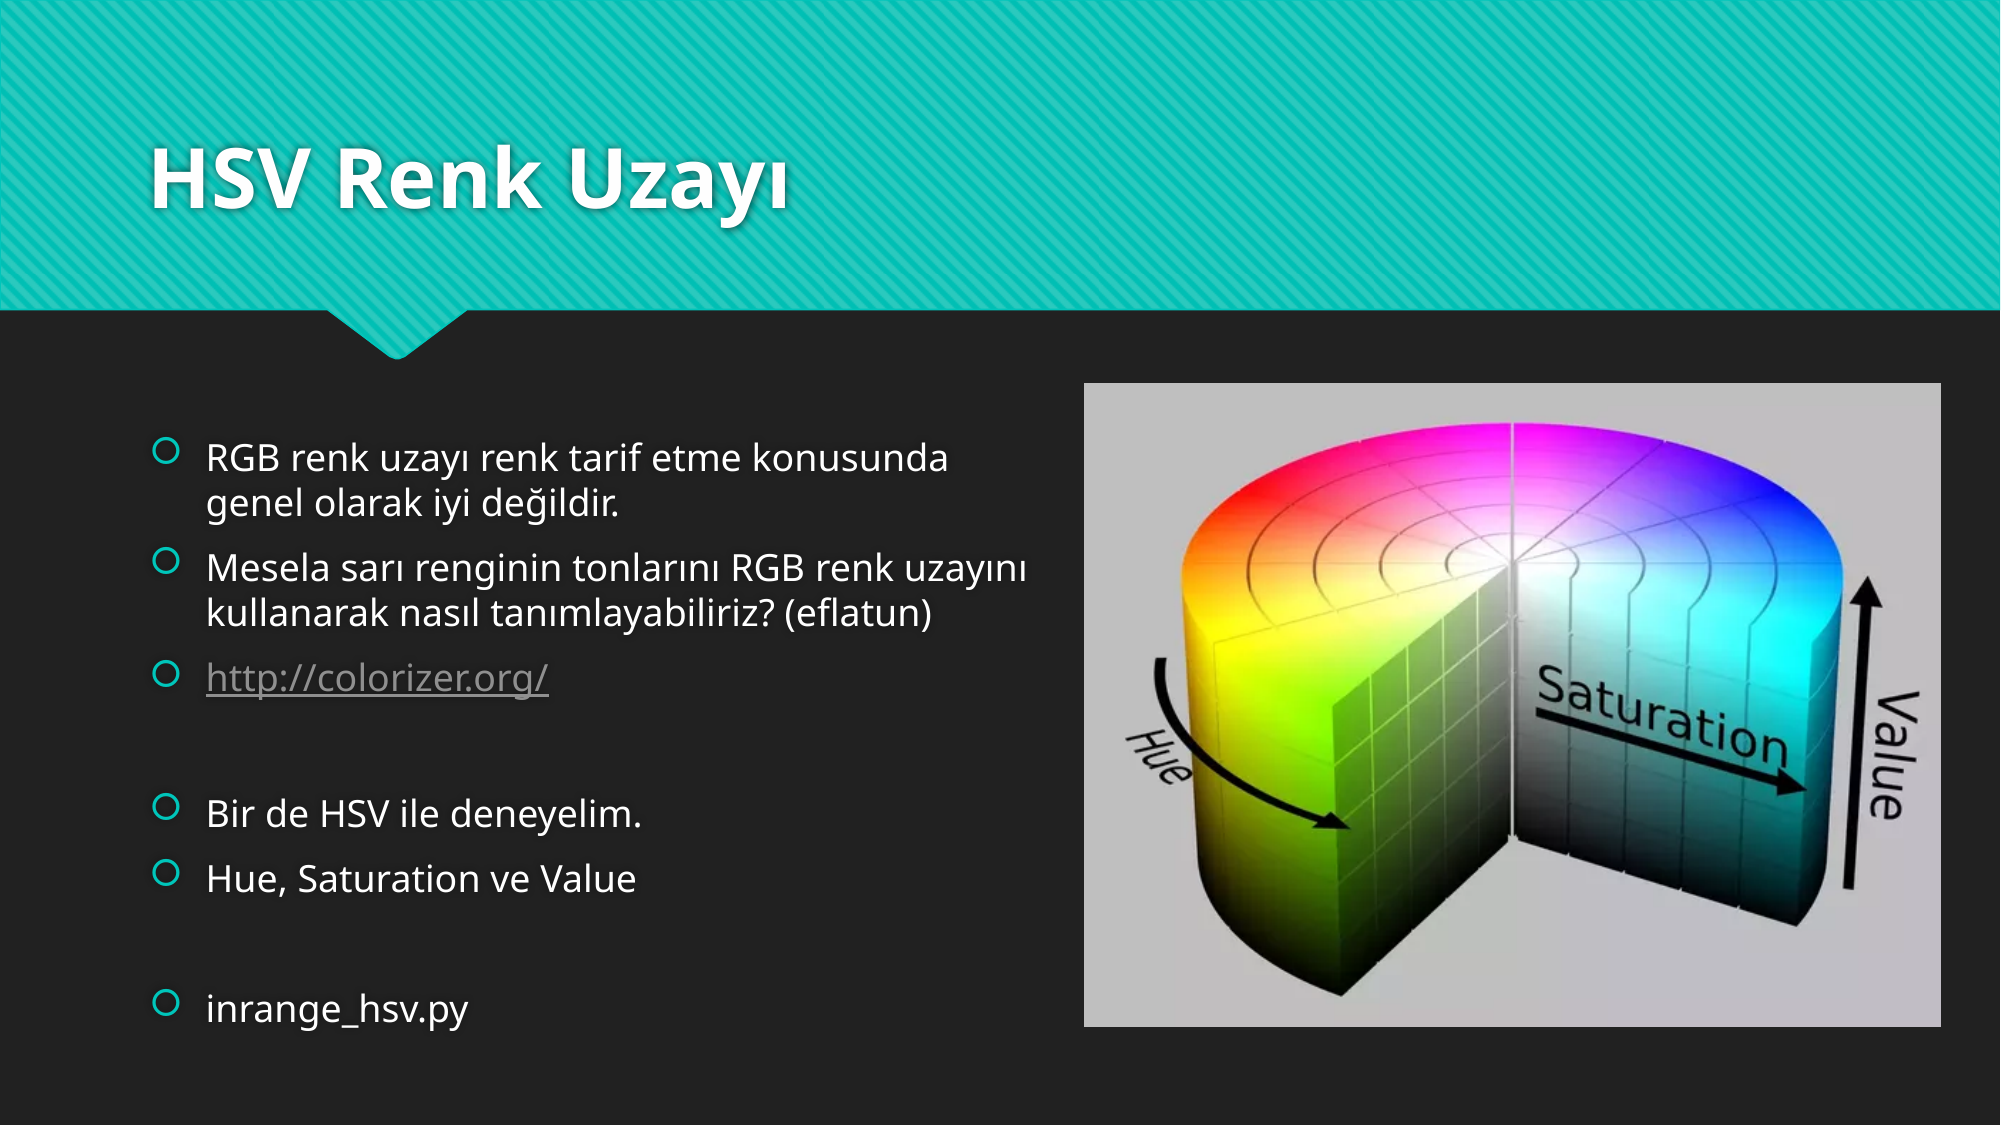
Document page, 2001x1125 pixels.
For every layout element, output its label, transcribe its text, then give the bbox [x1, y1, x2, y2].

list RGB renk uzayı renk tarif etme konusunda genel olarak iyi değildir. Mesela sarı renginin tonlarını RGB renk uzayını kullanarak nasıl tanımlayabiliriz? (eflatun) http://colorizer.org/ Bir de HSV ile deneyelim. Hue, Saturation ve Value inrange_hsv.py [134, 364, 1052, 1099]
title HSV Renk Uzayı [132, 73, 1868, 233]
picture [1083, 383, 1941, 1027]
